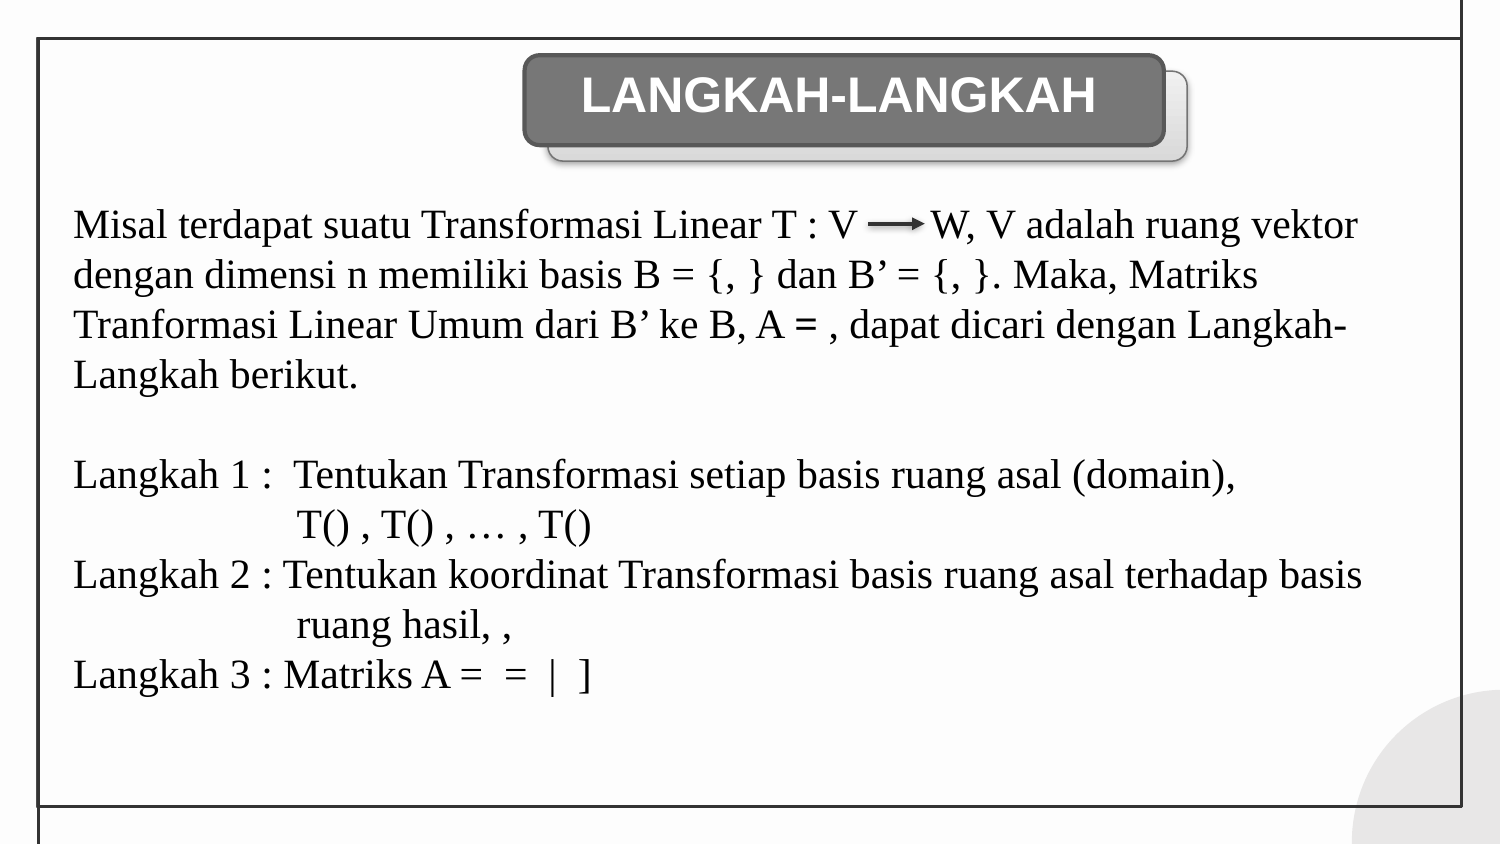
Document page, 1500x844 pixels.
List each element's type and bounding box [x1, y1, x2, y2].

text_box [524, 54, 1188, 162]
